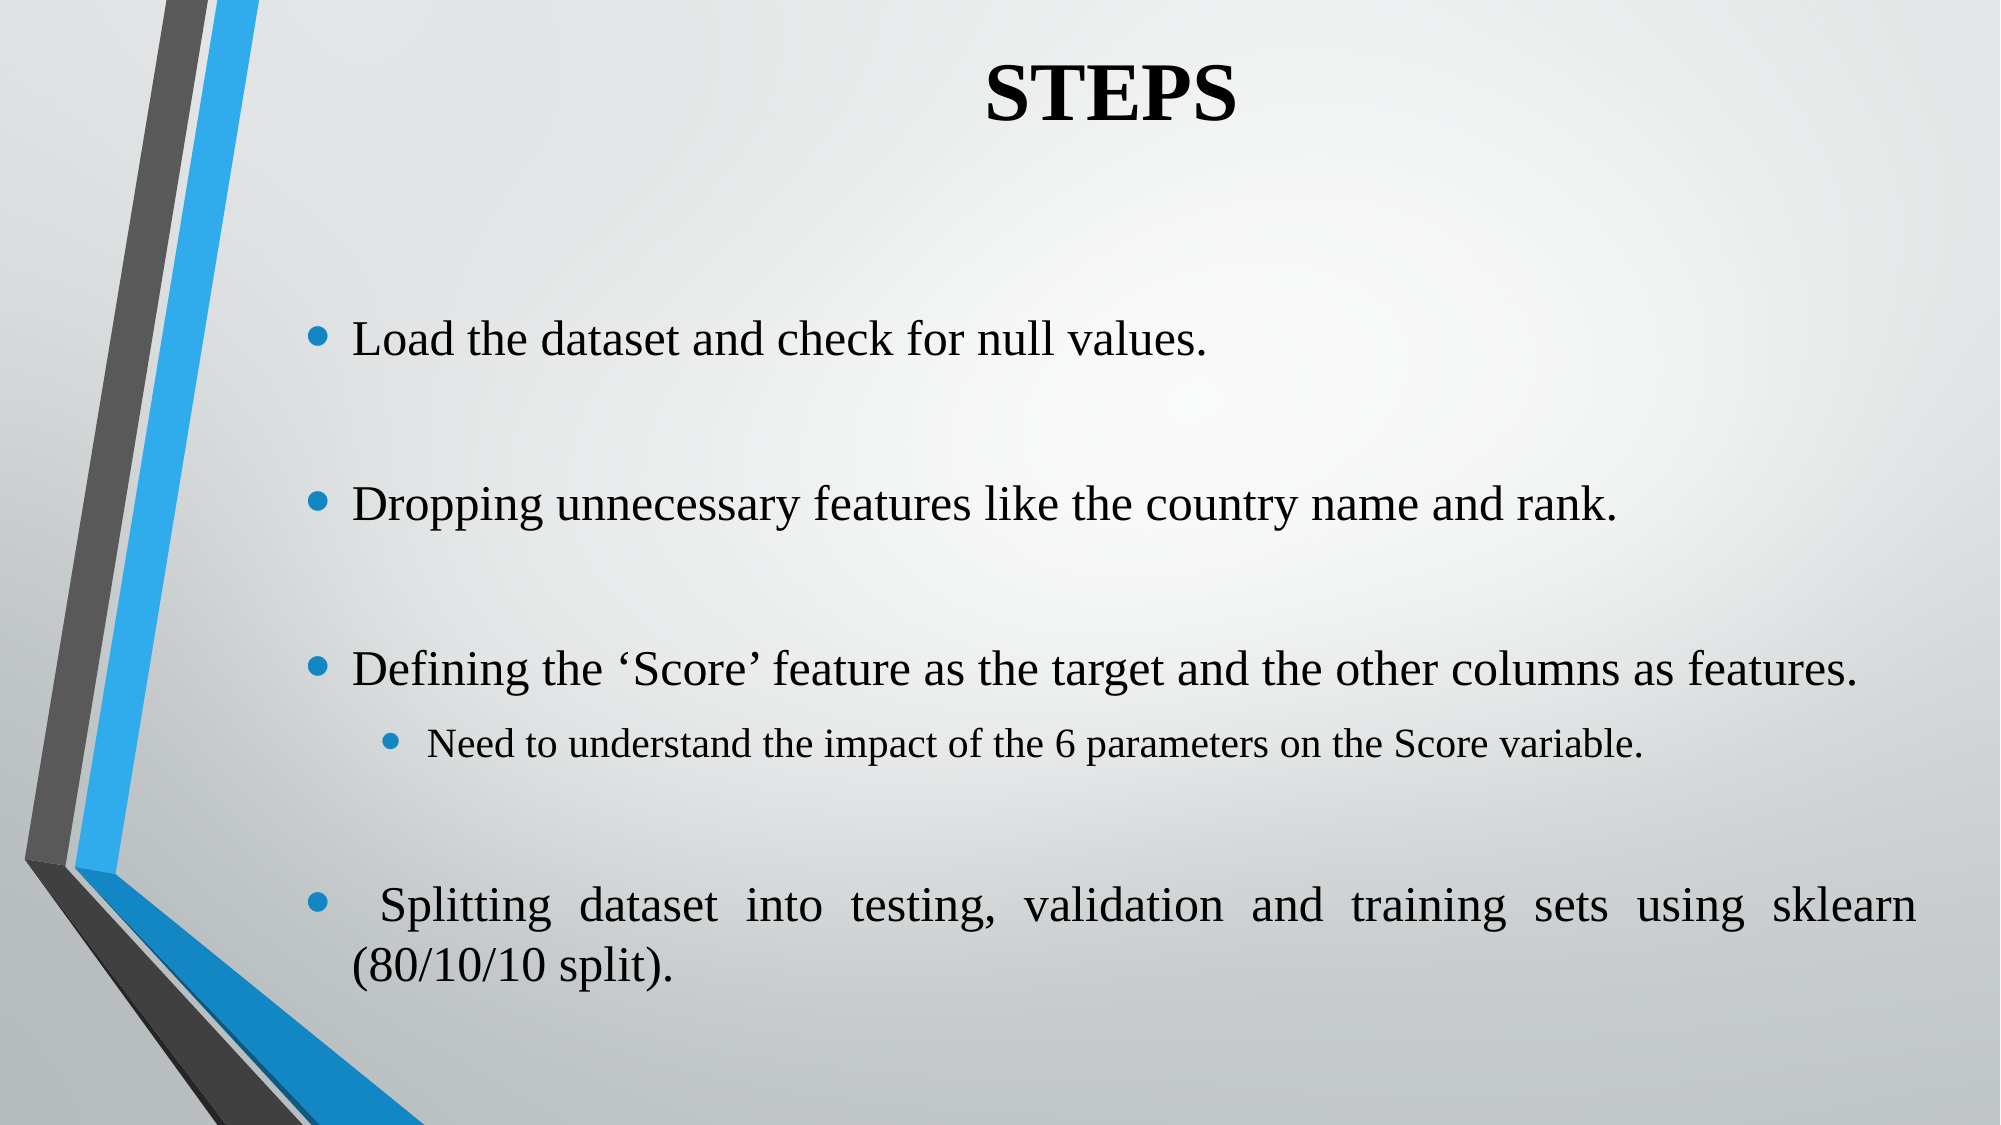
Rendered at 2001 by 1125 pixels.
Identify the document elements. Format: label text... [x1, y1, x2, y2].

list Load the dataset and check for null values. Dropping unnecessary features like the country name and rank. Defining the ‘Score’ feature as the target and the other columns as features. Need to understand the impact of the 6 parameters on the Score variable. Splitting dataset into testing, validation and training sets using sklearn (80/10/10 split). [290, 211, 1934, 1085]
title STEPS [290, 19, 1934, 156]
